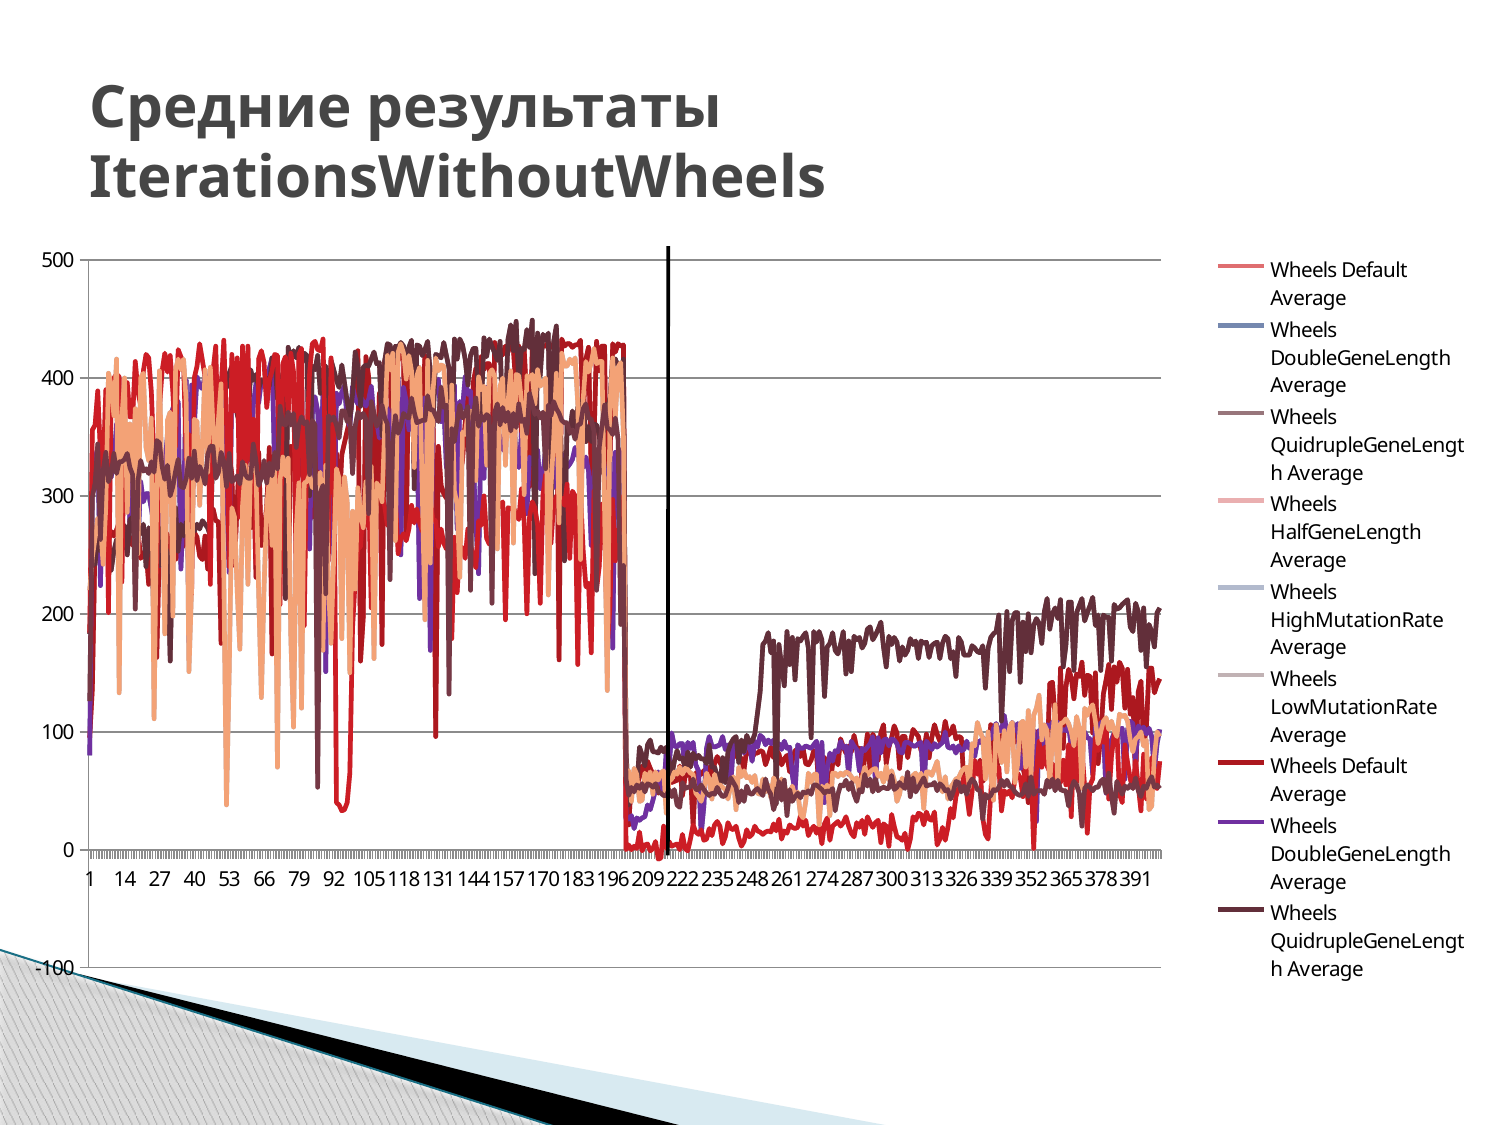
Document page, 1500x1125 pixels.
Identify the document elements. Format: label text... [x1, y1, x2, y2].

title Средние результаты IterationsWithoutWheels [75, 45, 1425, 233]
chart [34, 245, 1477, 989]
